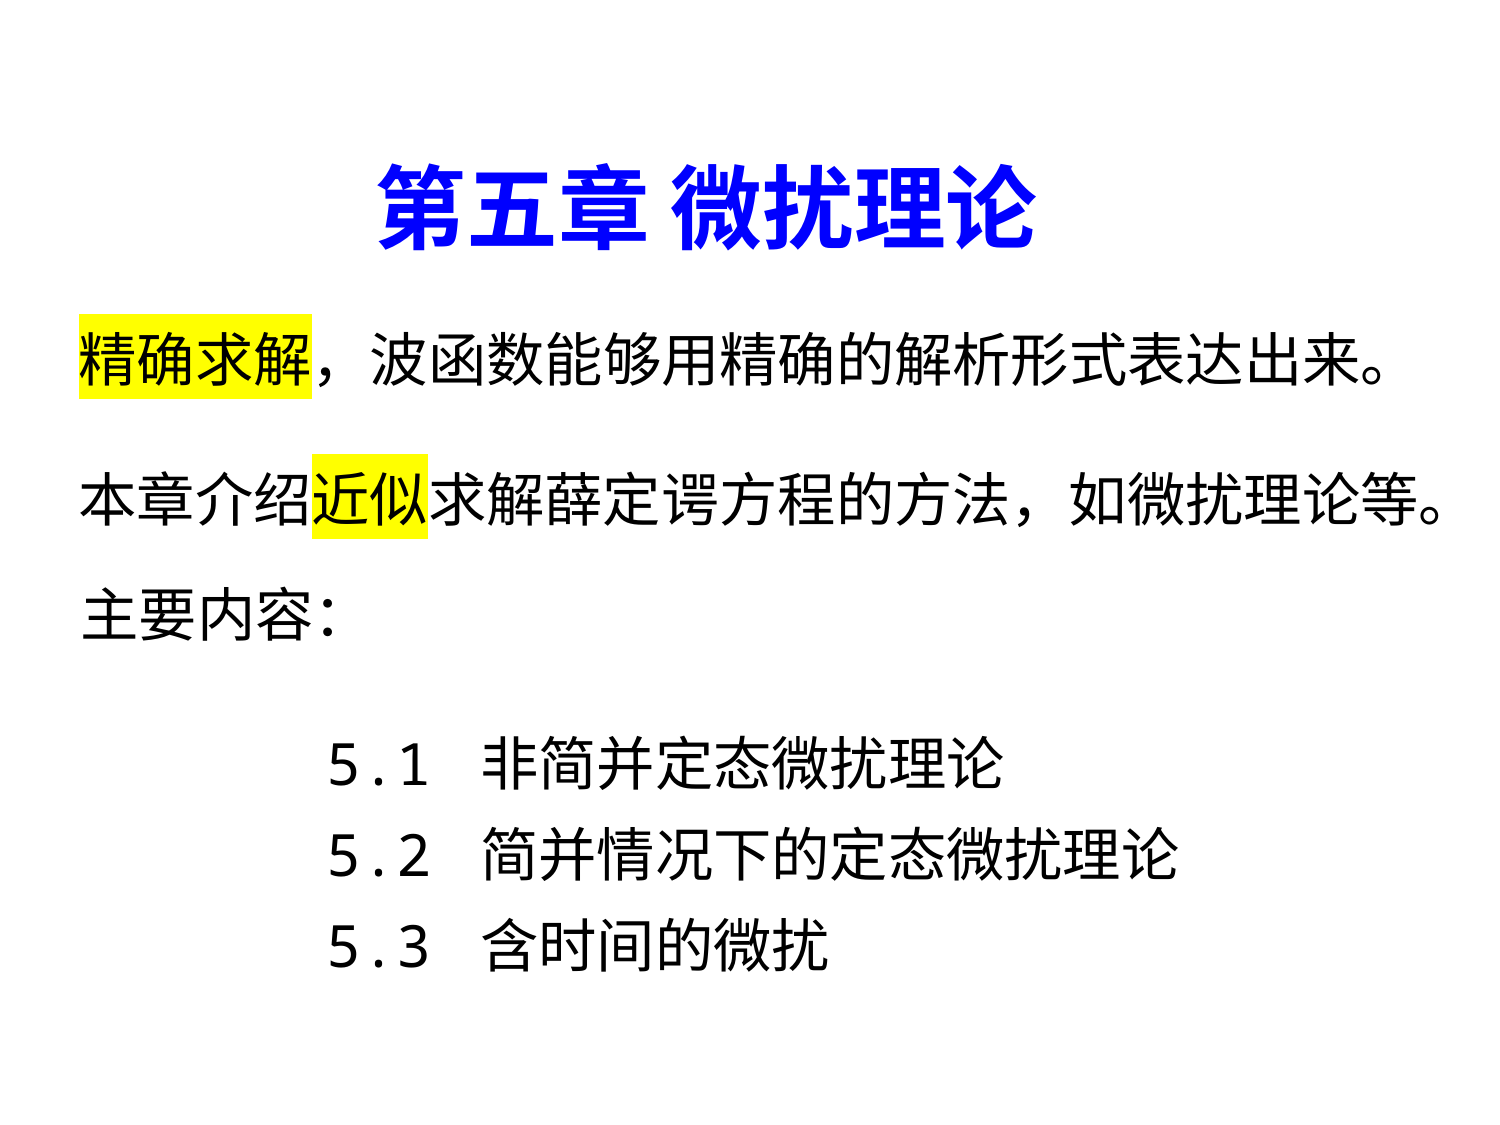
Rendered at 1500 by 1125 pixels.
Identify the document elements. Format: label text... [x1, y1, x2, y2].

text_box 精确求解，波函数能够用精确的解析形式表达出来。 本章介绍近似求解薛定谔方程的方法，如微扰理论等。 [64, 316, 1500, 541]
text_box 5.1 非简并定态微扰理论 5.2 简并情况下的定态微扰理论 5.3 含时间的微扰 [311, 699, 1309, 987]
subtitle 第五章 微扰理论 [251, 155, 1162, 289]
text_box 主要内容： [65, 570, 387, 656]
